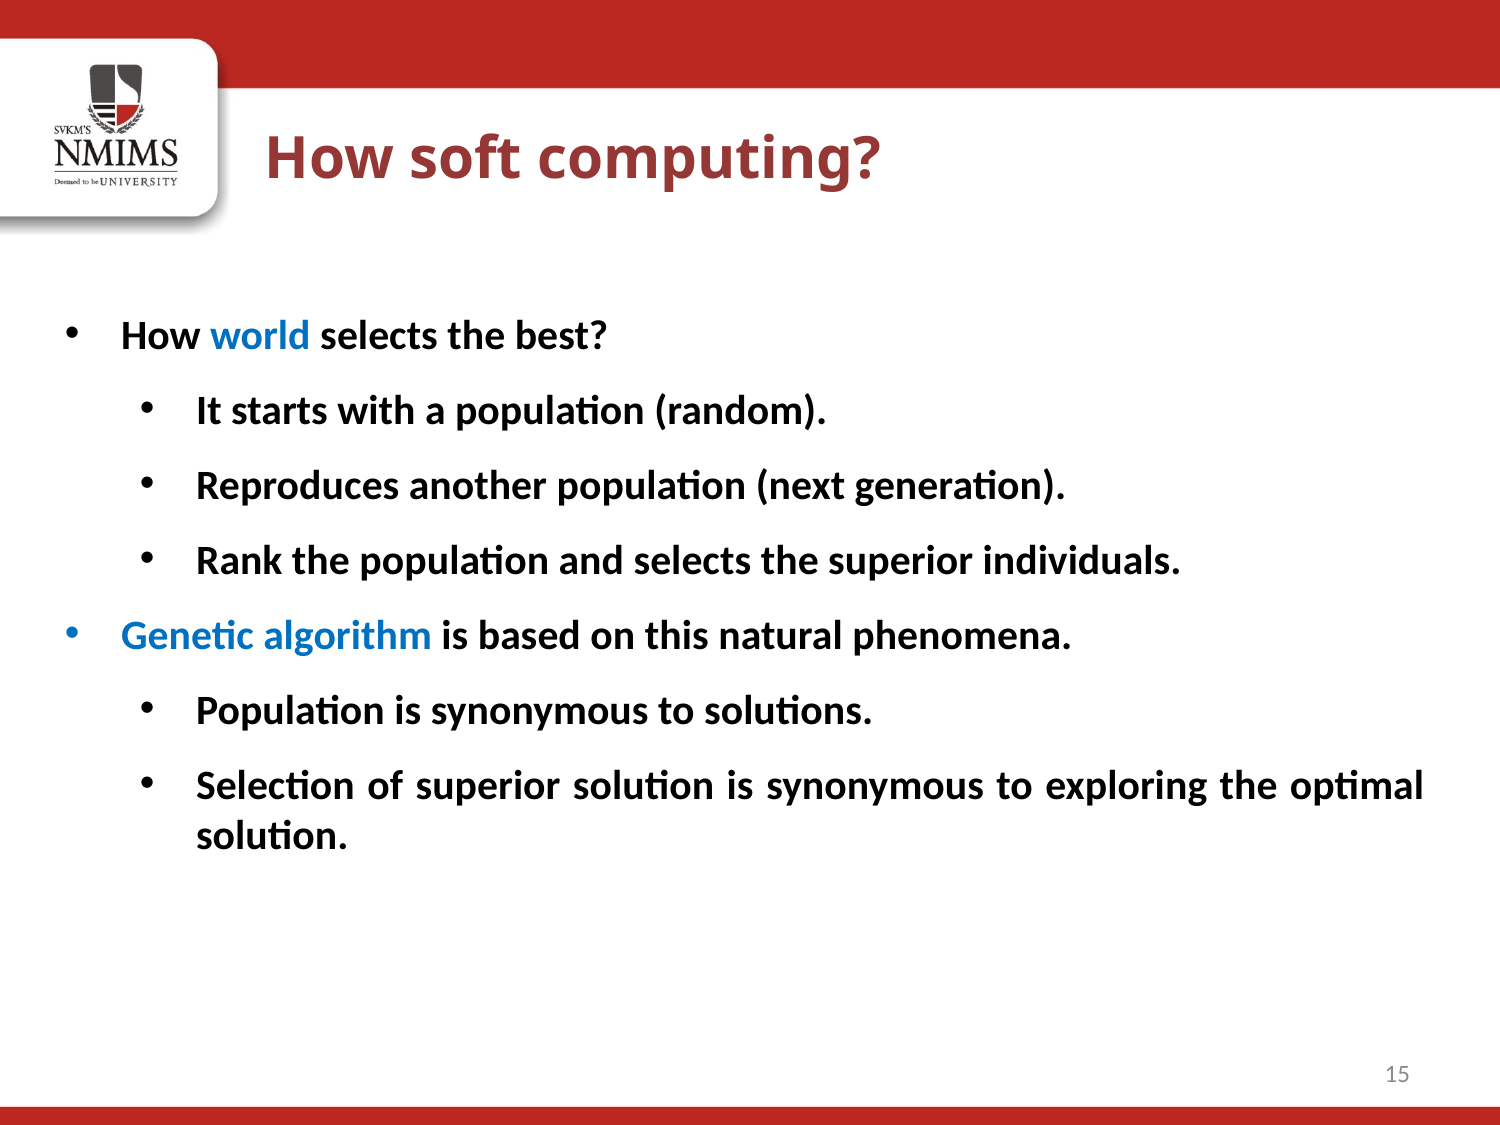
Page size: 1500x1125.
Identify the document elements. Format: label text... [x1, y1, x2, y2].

slide_number 15 [1074, 1042, 1425, 1103]
text_box How soft computing? [249, 112, 1250, 198]
text_box How world selects the best? It starts with a population (random). Reproduces another population (next generation). Rank the population and selects the superior individuals. Genetic algorithm is based on this natural phenomena. Population is synonymous to solutions. Selection of superior solution is synonymous to exploring the optimal solution. [50, 275, 1440, 865]
picture [0, 0, 1500, 1125]
